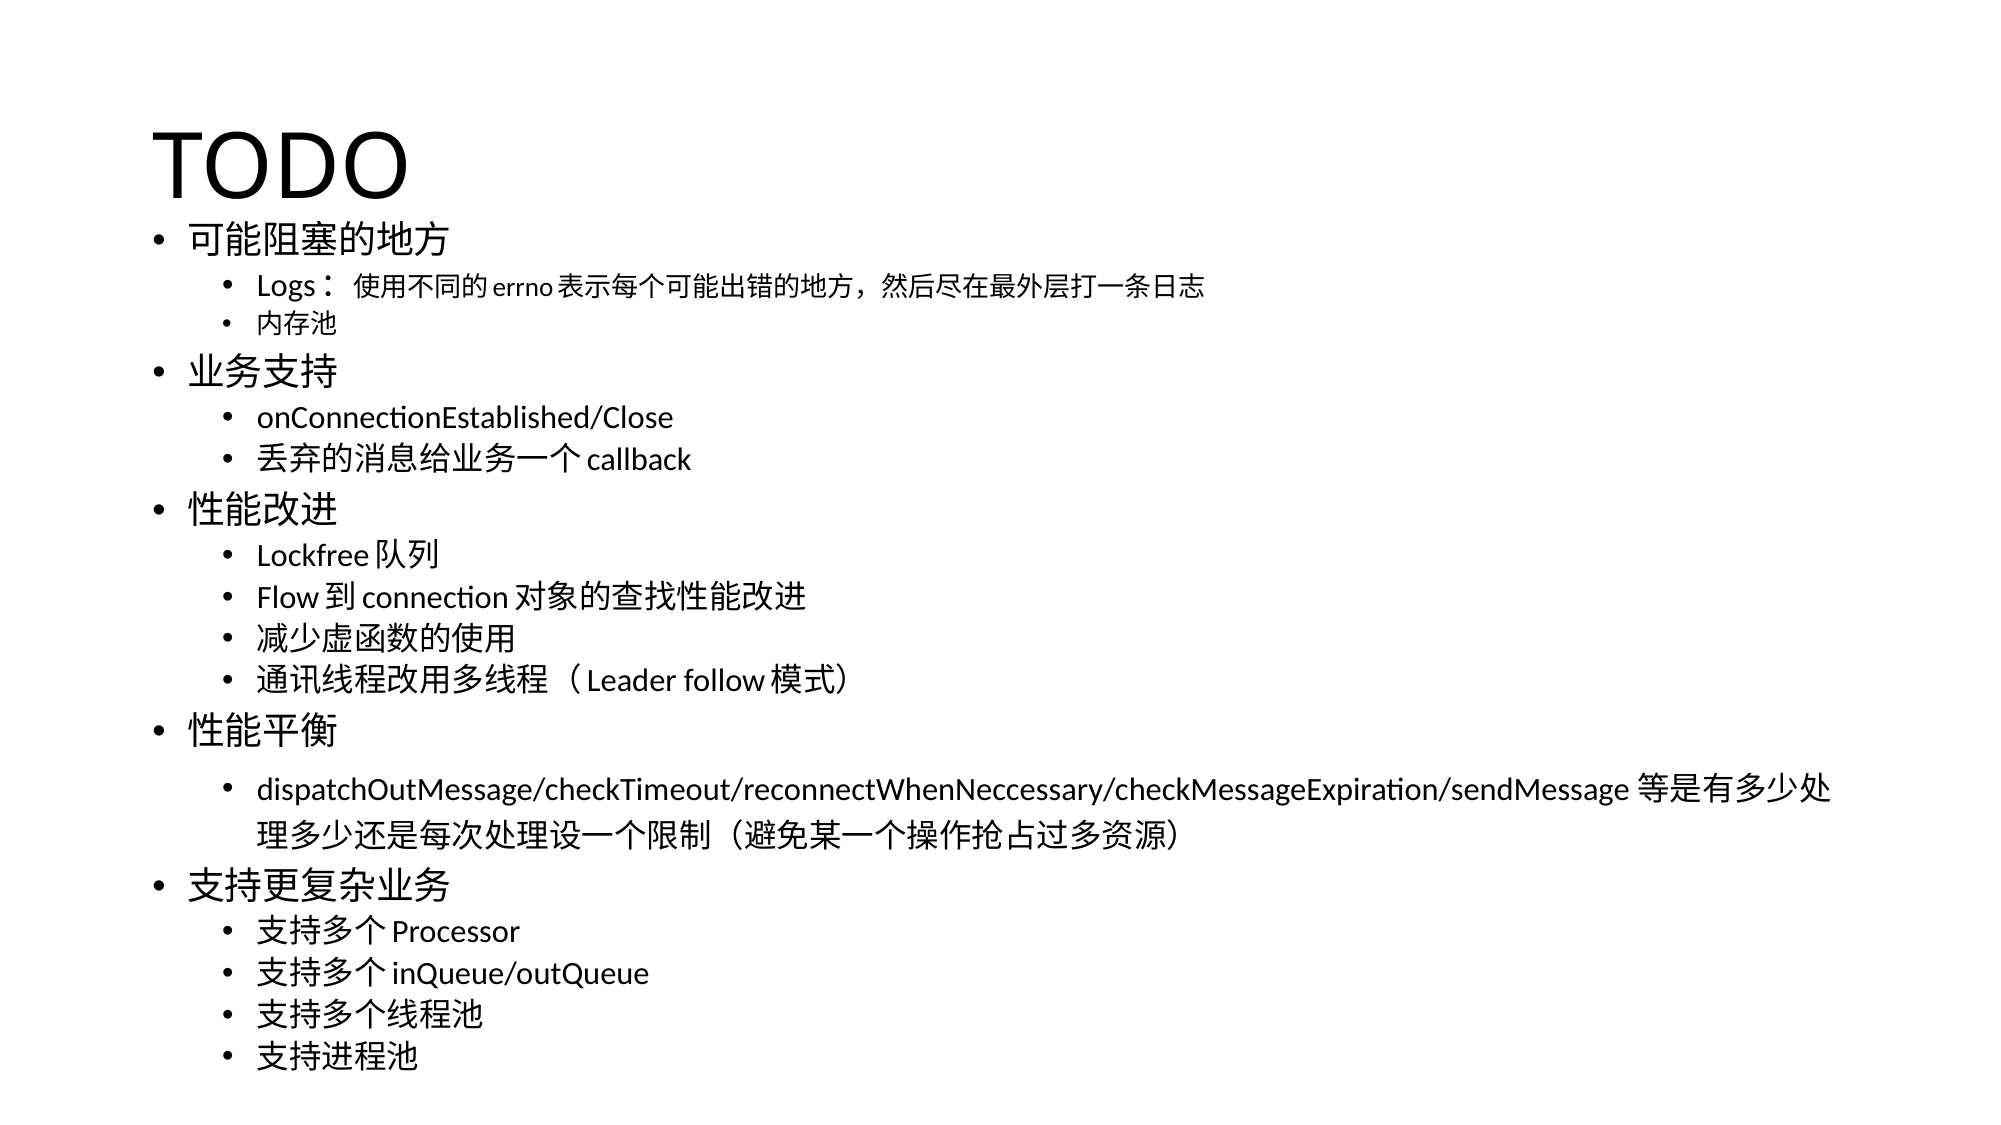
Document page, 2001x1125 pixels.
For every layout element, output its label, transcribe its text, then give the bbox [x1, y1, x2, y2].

title TODO [137, 59, 1863, 213]
list 可能阻塞的地方 Logs：使用不同的errno表示每个可能出错的地方，然后尽在最外层打一条日志 内存池 业务支持 onConnectionEstablished/Close 丢弃的消息给业务一个callback 性能改进 Lockfree队列 Flow到connection对象的查找性能改进 减少虚函数的使用 通讯线程改用多线程（Leader follow模式） 性能平衡 dispatchOutMessage/checkTimeout/reconnectWhenNeccessary/checkMessageExpiration/sendMessage等是有多少处理多少还是每次处理设一个限制（避免某一个操作抢占过多资源） 支持更复杂业务 支持多个Processor 支持多个inQueue/outQueue 支持多个线程池 支持进程池 [137, 213, 1863, 1091]
